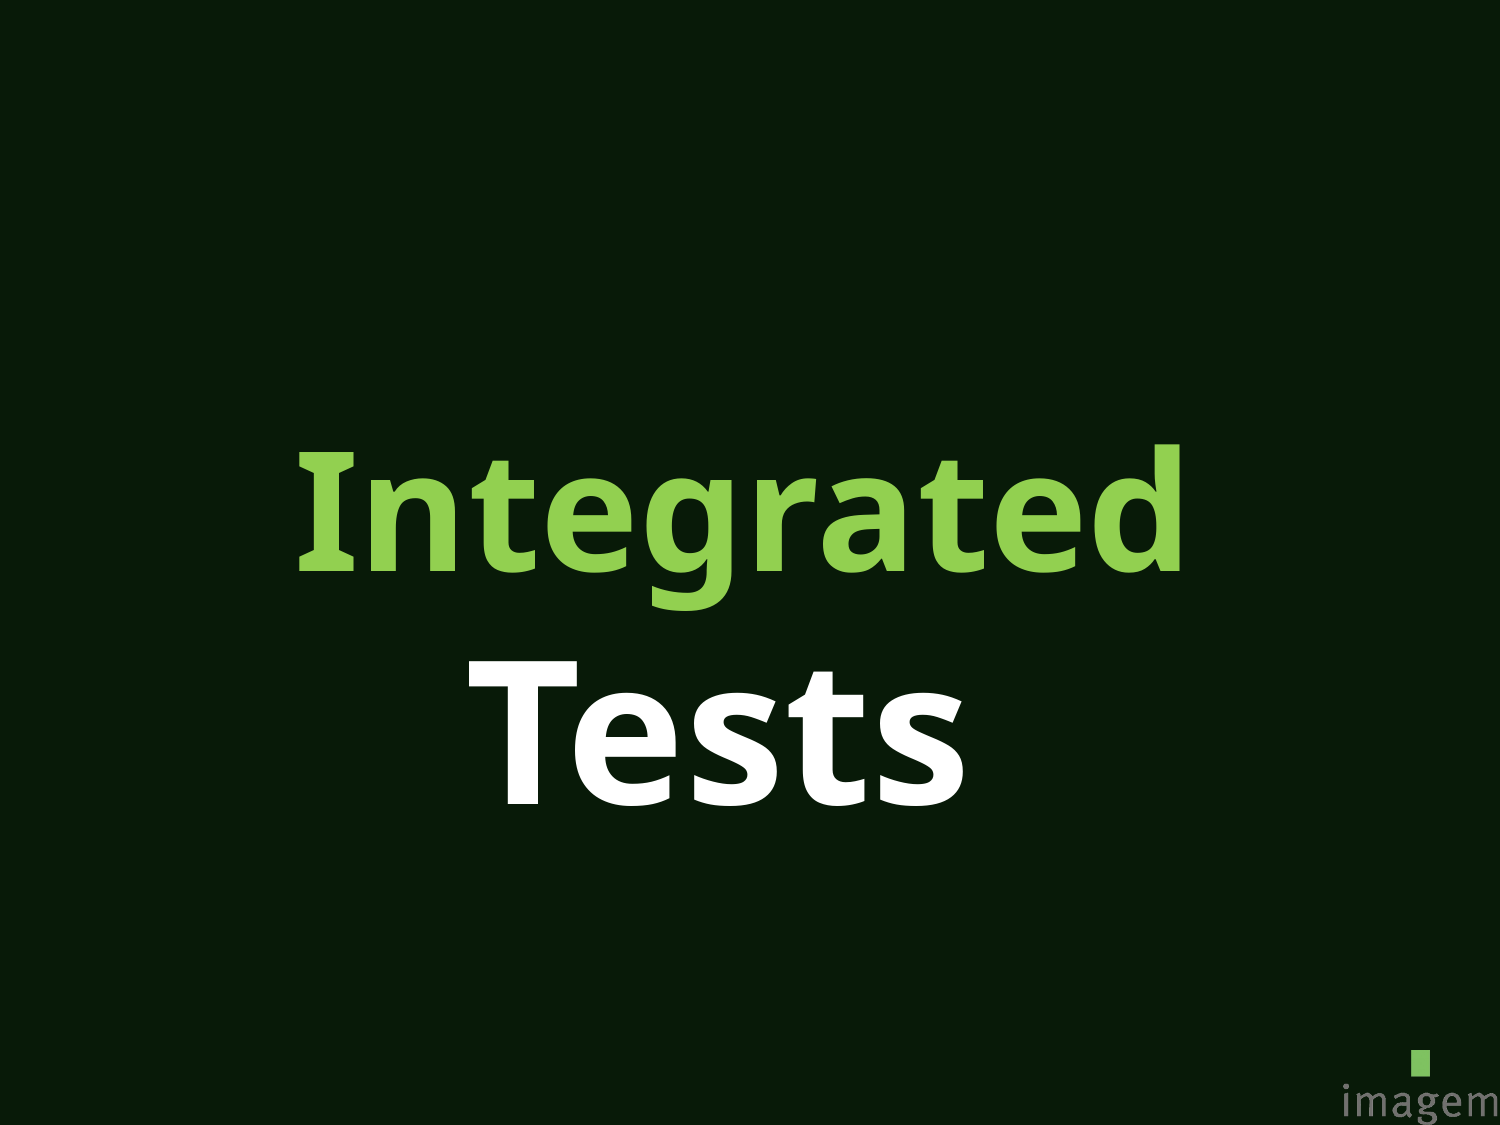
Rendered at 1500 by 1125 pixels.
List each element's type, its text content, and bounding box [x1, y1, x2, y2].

text_box Integrated Tests [64, 397, 1424, 852]
picture [1340, 1050, 1500, 1125]
